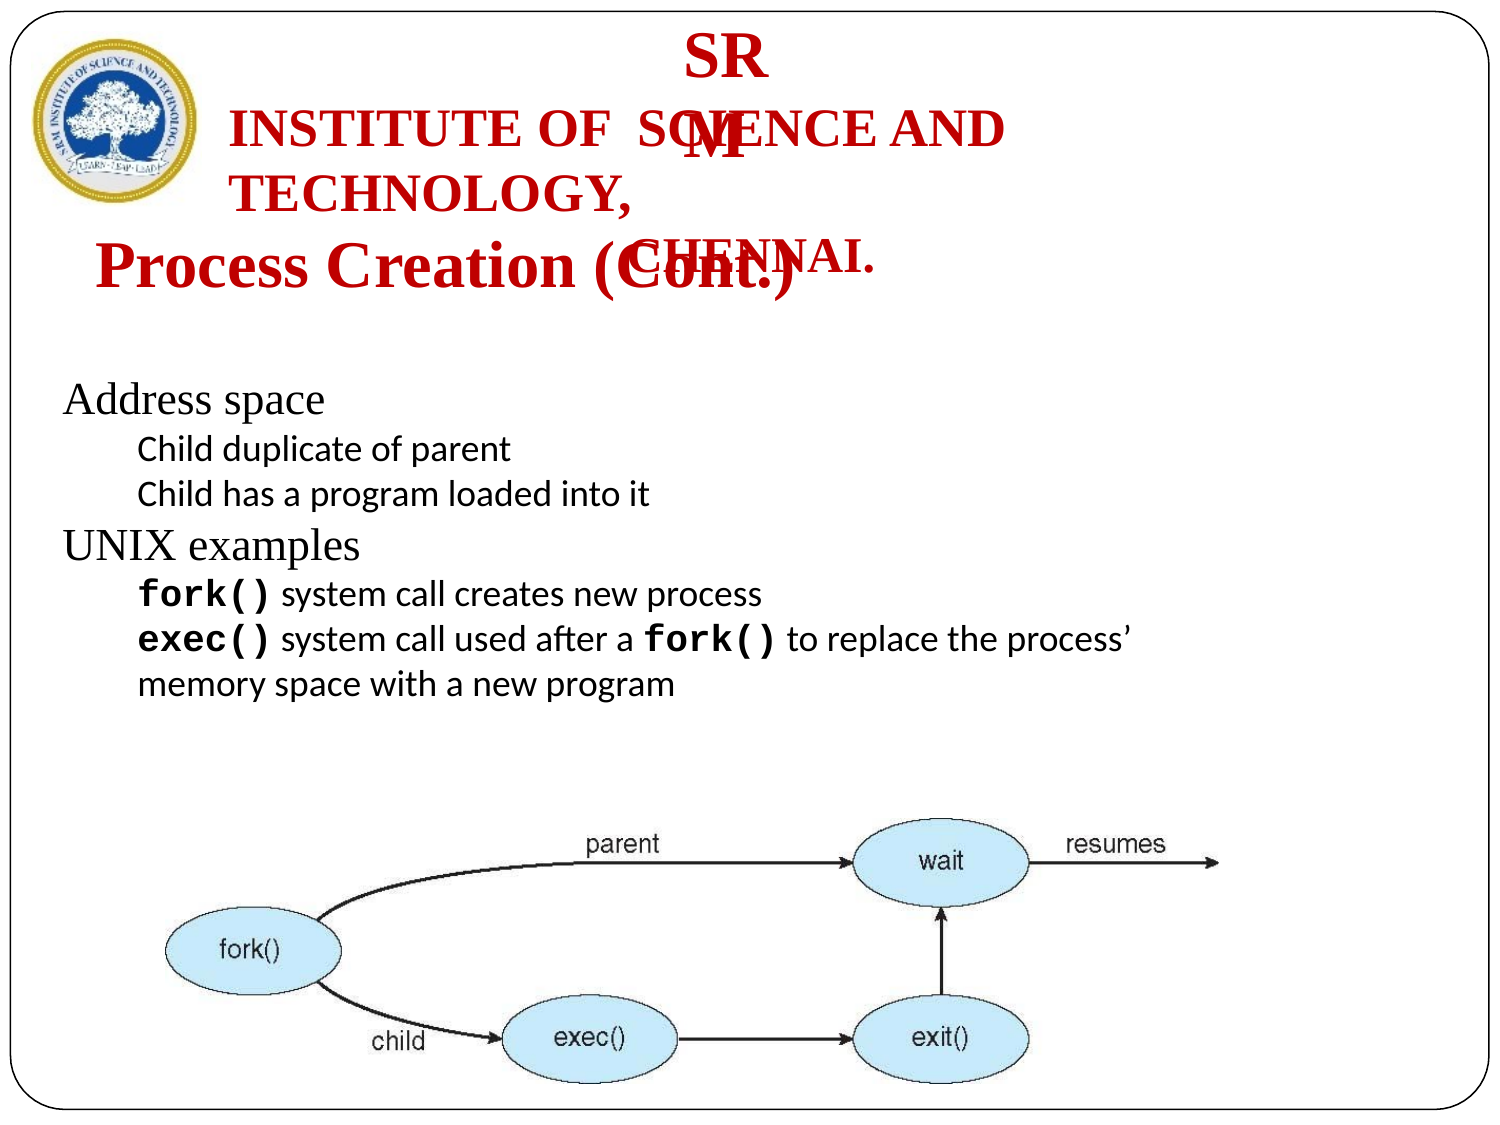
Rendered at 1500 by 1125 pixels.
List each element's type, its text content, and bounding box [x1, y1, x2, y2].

text_box Process Creation (Cont.) [95, 220, 1345, 315]
text_box Address space Child duplicate of parent Child has a program loaded into it UNIX examples fork() system call creates new process exec() system call used after a fork() to replace the process’ memory space with a new program [62, 369, 1237, 705]
text_box [31, 31, 202, 207]
title SRM [681, 8, 821, 90]
text_box INSTITUTE OF SCIENCE AND TECHNOLOGY, CHENNAI. [62, 90, 1410, 283]
picture [165, 818, 1219, 1084]
